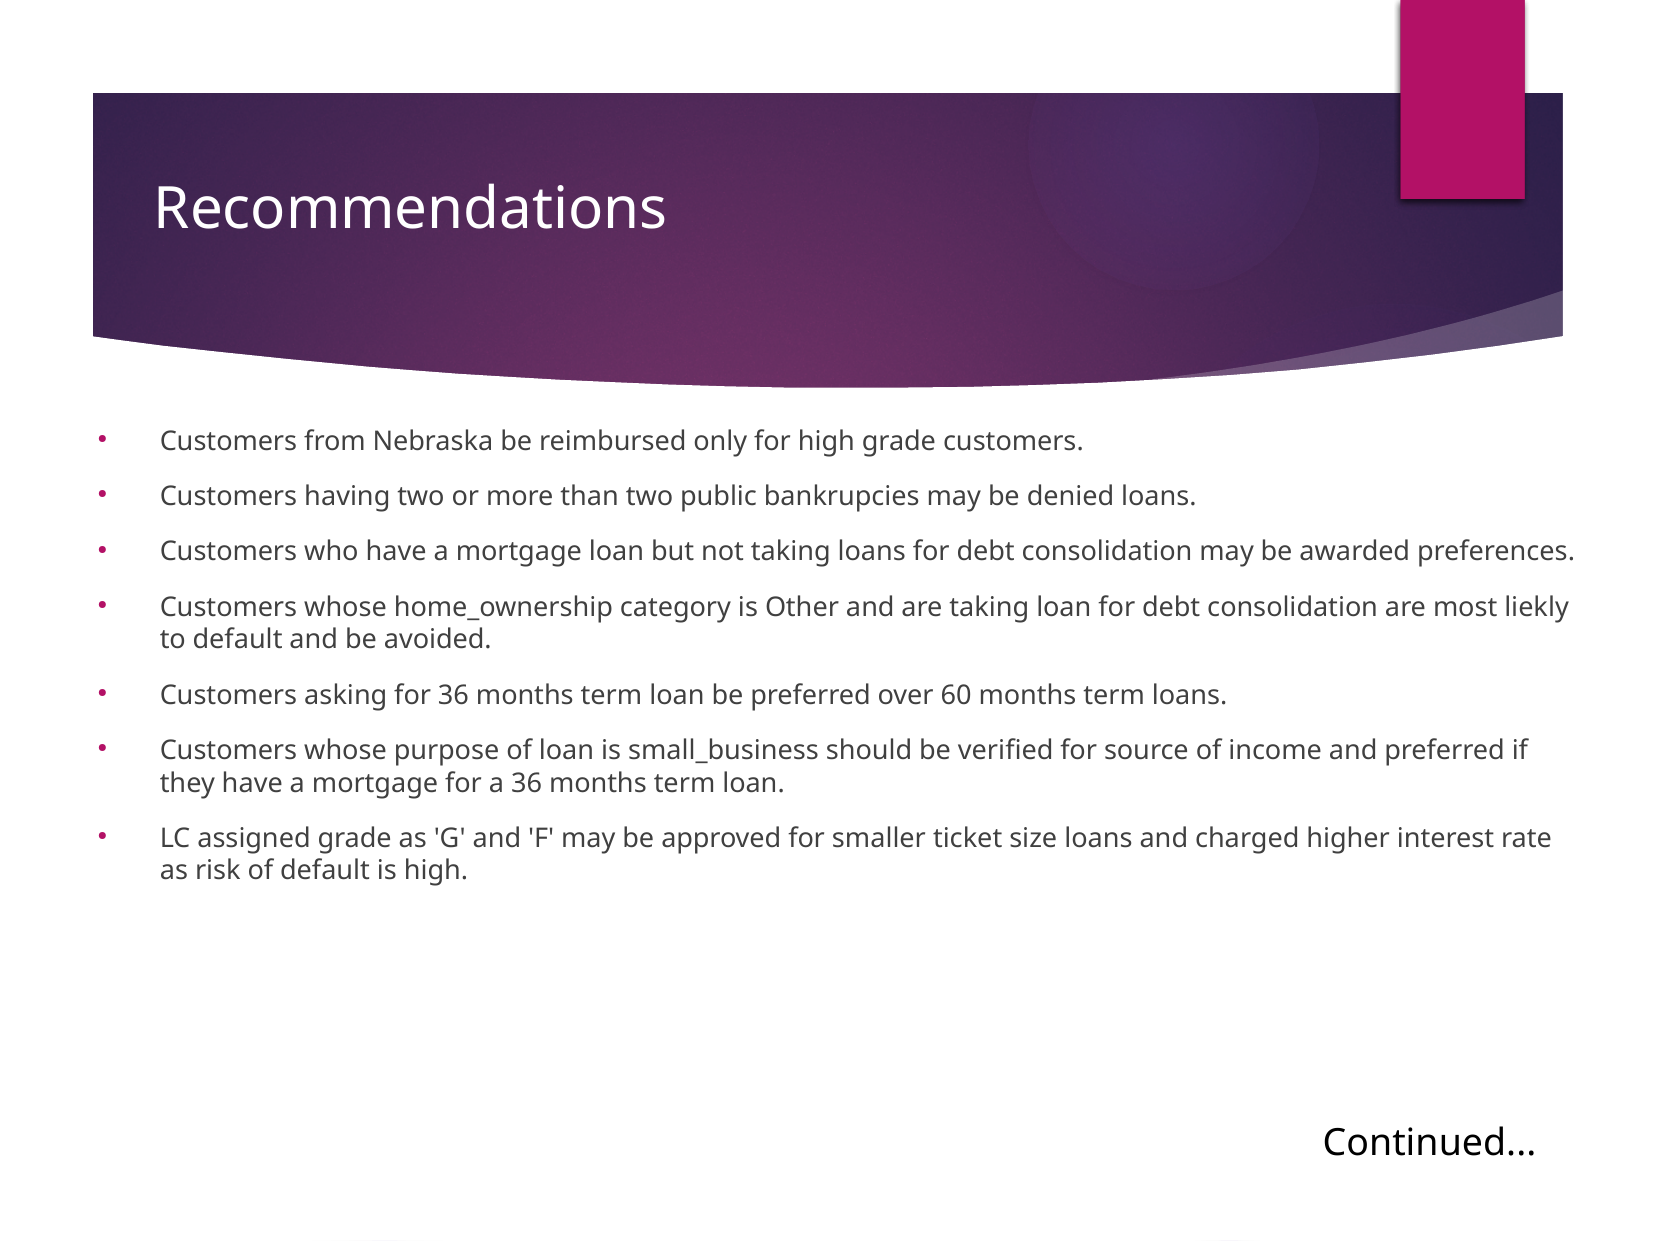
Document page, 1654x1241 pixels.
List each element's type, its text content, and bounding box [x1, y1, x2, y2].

text_box Continued... [1307, 1110, 1552, 1170]
list Customers from Nebraska be reimbursed only for high grade customers. Customers having two or more than two public bankrupcies may be denied loans. Customers who have a mortgage loan but not taking loans for debt consolidation may be awarded preferences. Customers whose home_ownership category is Other and are taking loan for debt consolidation are most liekly to default and be avoided. Customers asking for 36 months term loan be preferred over 60 months term loans. Customers whose purpose of loan is small_business should be verified for source of income and preferred if they have a mortgage for a 36 months term loan. LC assigned grade as 'G' and 'F' may be approved for smaller ticket size loans and charged higher interest rate as risk of default is high. [82, 415, 1600, 1199]
title Recommendations [138, 94, 1654, 317]
